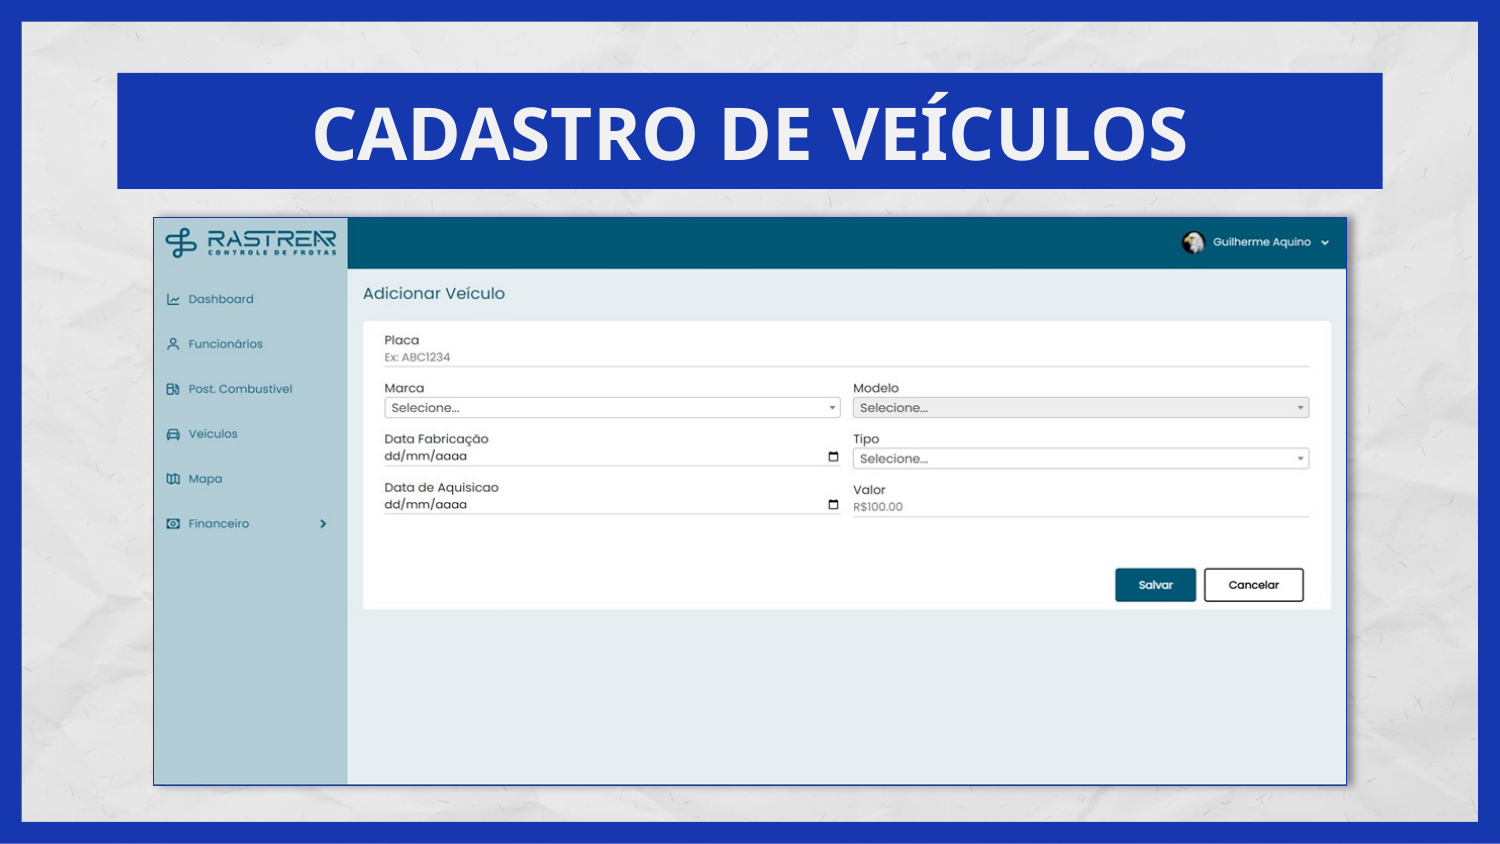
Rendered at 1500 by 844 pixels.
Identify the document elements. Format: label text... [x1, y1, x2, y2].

picture [1274, 238, 1311, 248]
picture [153, 218, 1347, 785]
picture [1181, 231, 1205, 254]
title CADASTRO DE VEÍCULOS [117, 72, 1383, 189]
picture [1214, 238, 1270, 246]
